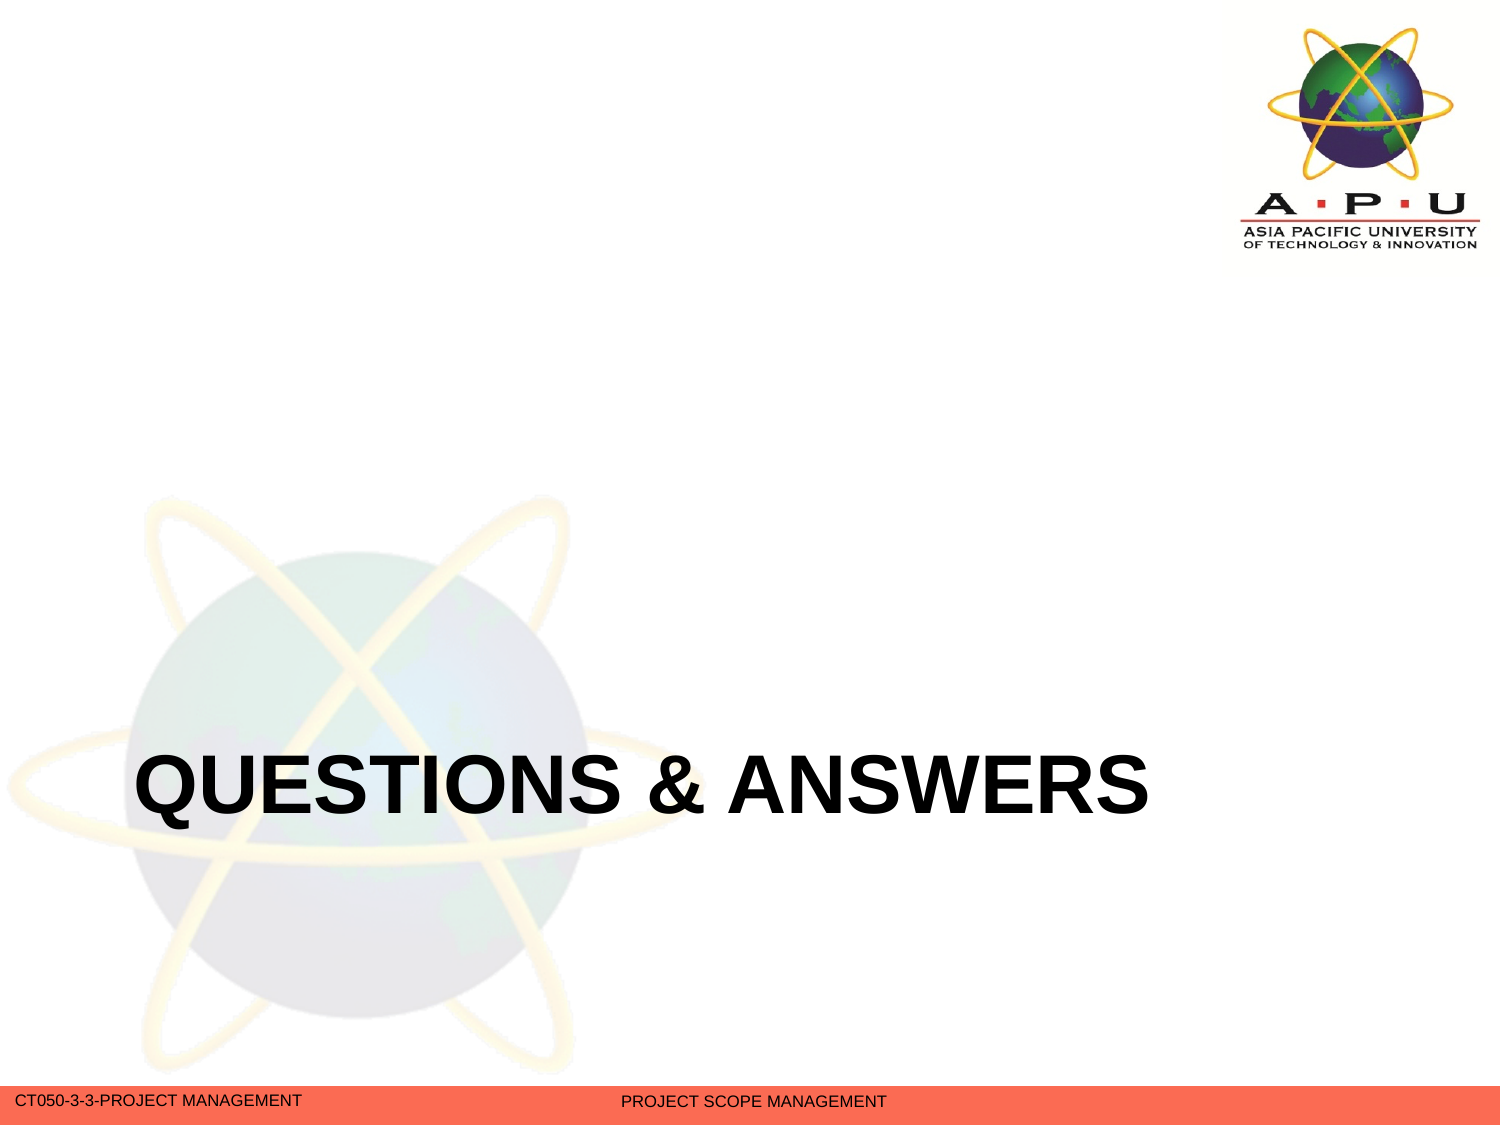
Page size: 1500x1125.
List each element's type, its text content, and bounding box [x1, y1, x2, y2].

picture [1222, 0, 1500, 277]
title Questions & answers [118, 722, 1394, 947]
